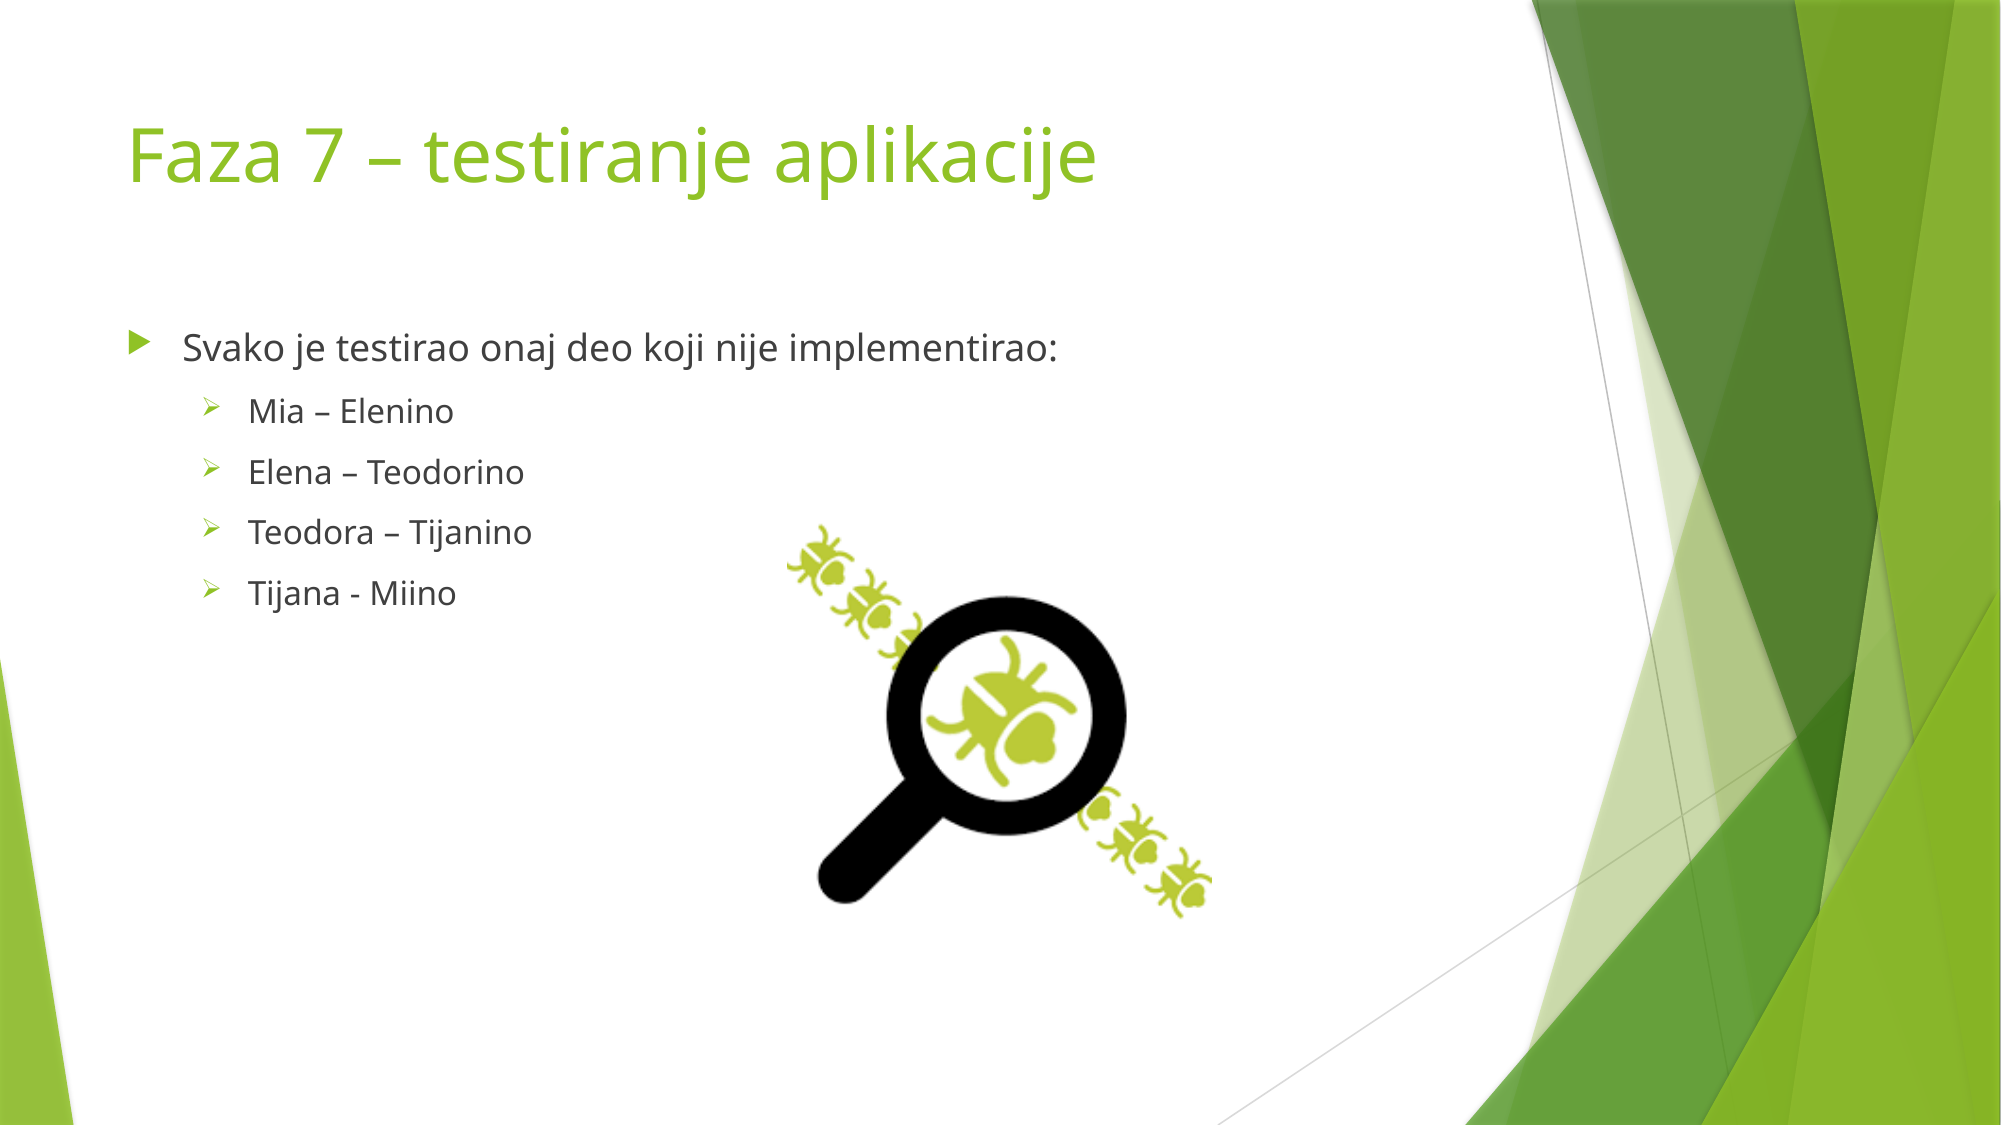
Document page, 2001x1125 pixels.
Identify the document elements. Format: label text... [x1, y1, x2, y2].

list Svako je testirao onaj deo koji nije implementirao: Mia – Elenino Elena – Teodorino Teodora – Tijanino Tijana - Miino [111, 316, 1522, 954]
picture [787, 517, 1213, 943]
title Faza 7 – testiranje aplikacije [111, 99, 1522, 316]
